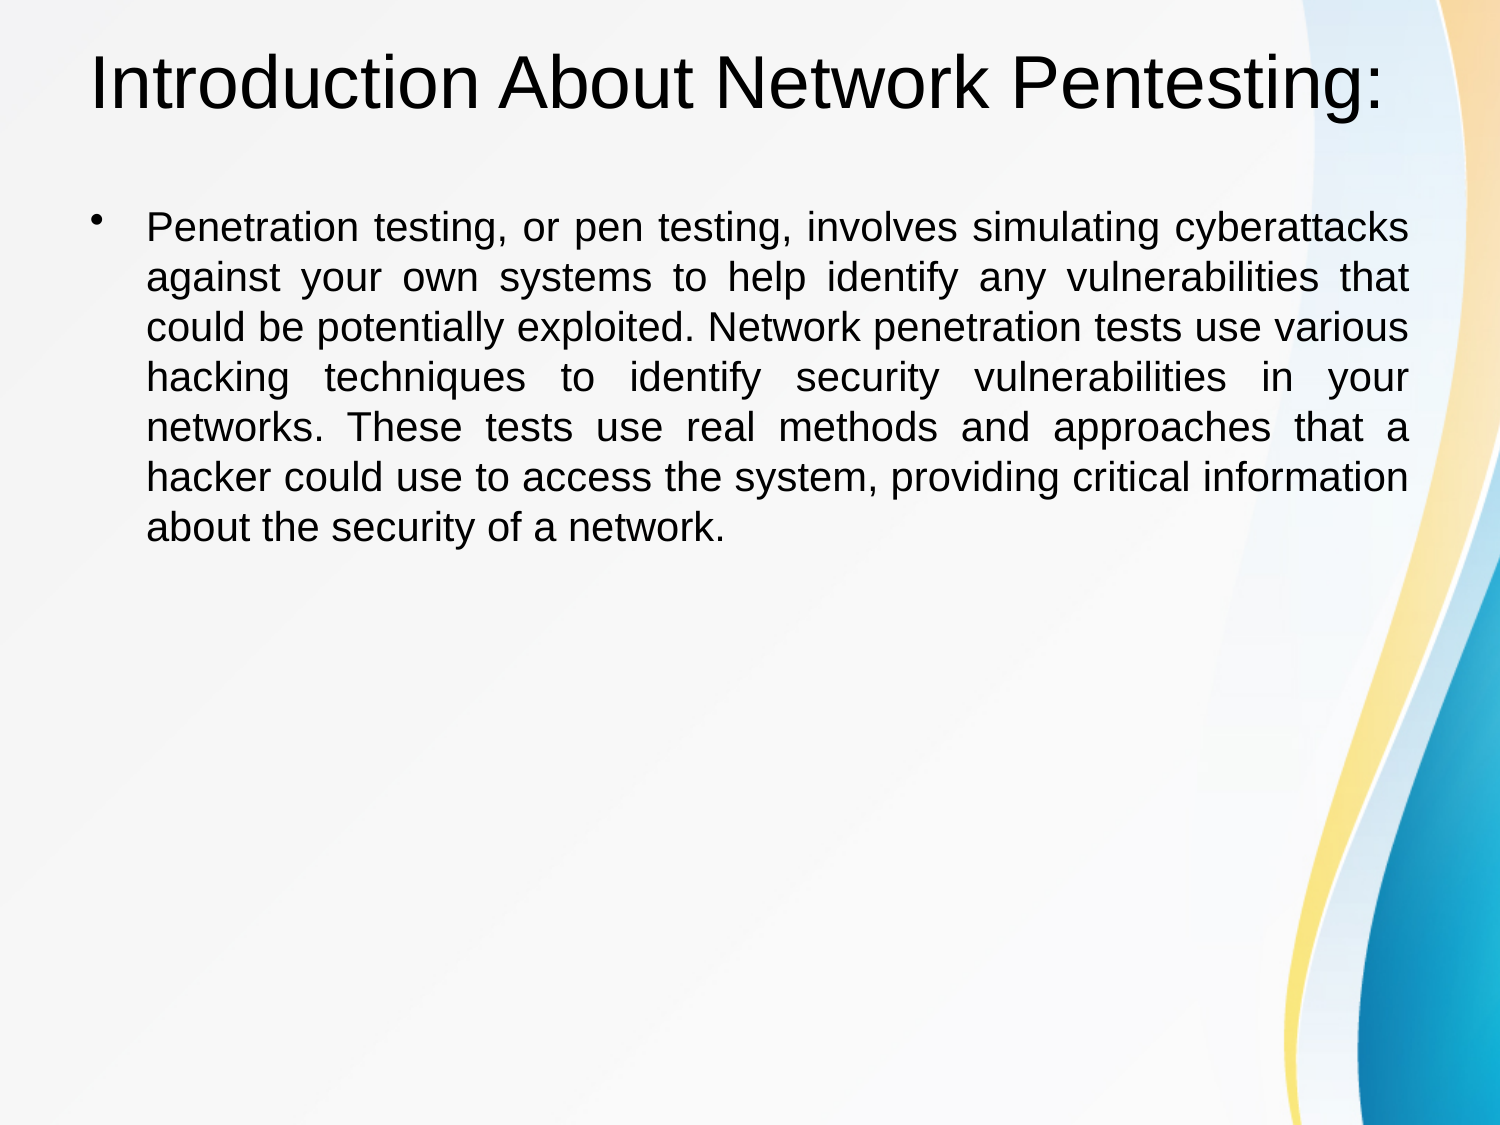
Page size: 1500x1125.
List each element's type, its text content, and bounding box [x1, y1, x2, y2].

picture [0, 0, 1500, 1125]
title Introduction About Network Pentesting: [74, 30, 1426, 127]
list Penetration testing, or pen testing, involves simulating cyberattacks against your own systems to help identify any vulnerabilities that could be potentially exploited. Network penetration tests use various hacking techniques to identify security vulnerabilities in your networks. These tests use real methods and approaches that a hacker could use to access the system, providing critical information about the security of a network. [74, 192, 1426, 1006]
